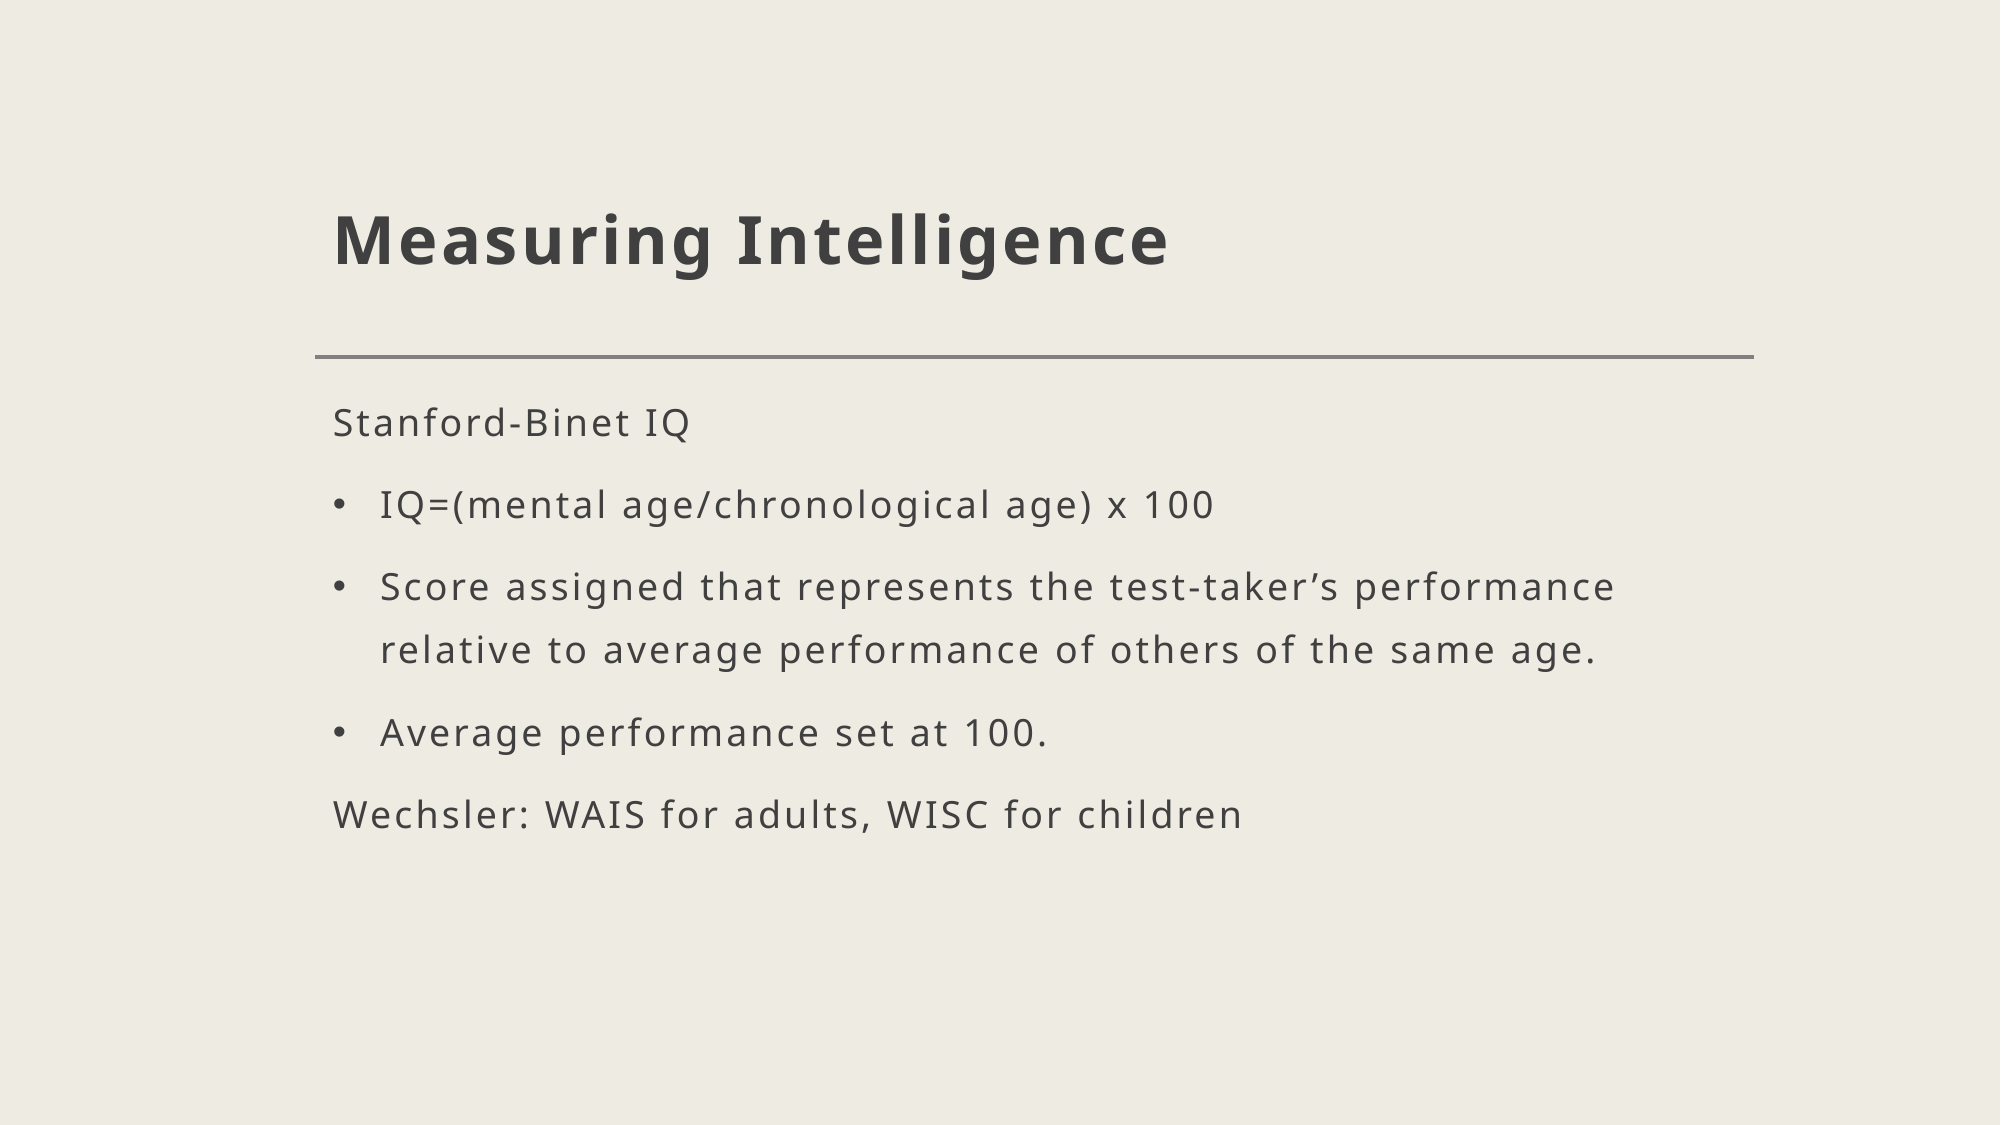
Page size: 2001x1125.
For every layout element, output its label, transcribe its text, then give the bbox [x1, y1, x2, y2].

title Measuring Intelligence [315, 72, 1754, 294]
list Stanford-Binet IQ IQ=(mental age/chronological age) x 100 Score assigned that represents the test-taker’s performance relative to average performance of others of the same age. Average performance set at 100. Wechsler: WAIS for adults, WISC for children [315, 362, 1754, 1125]
